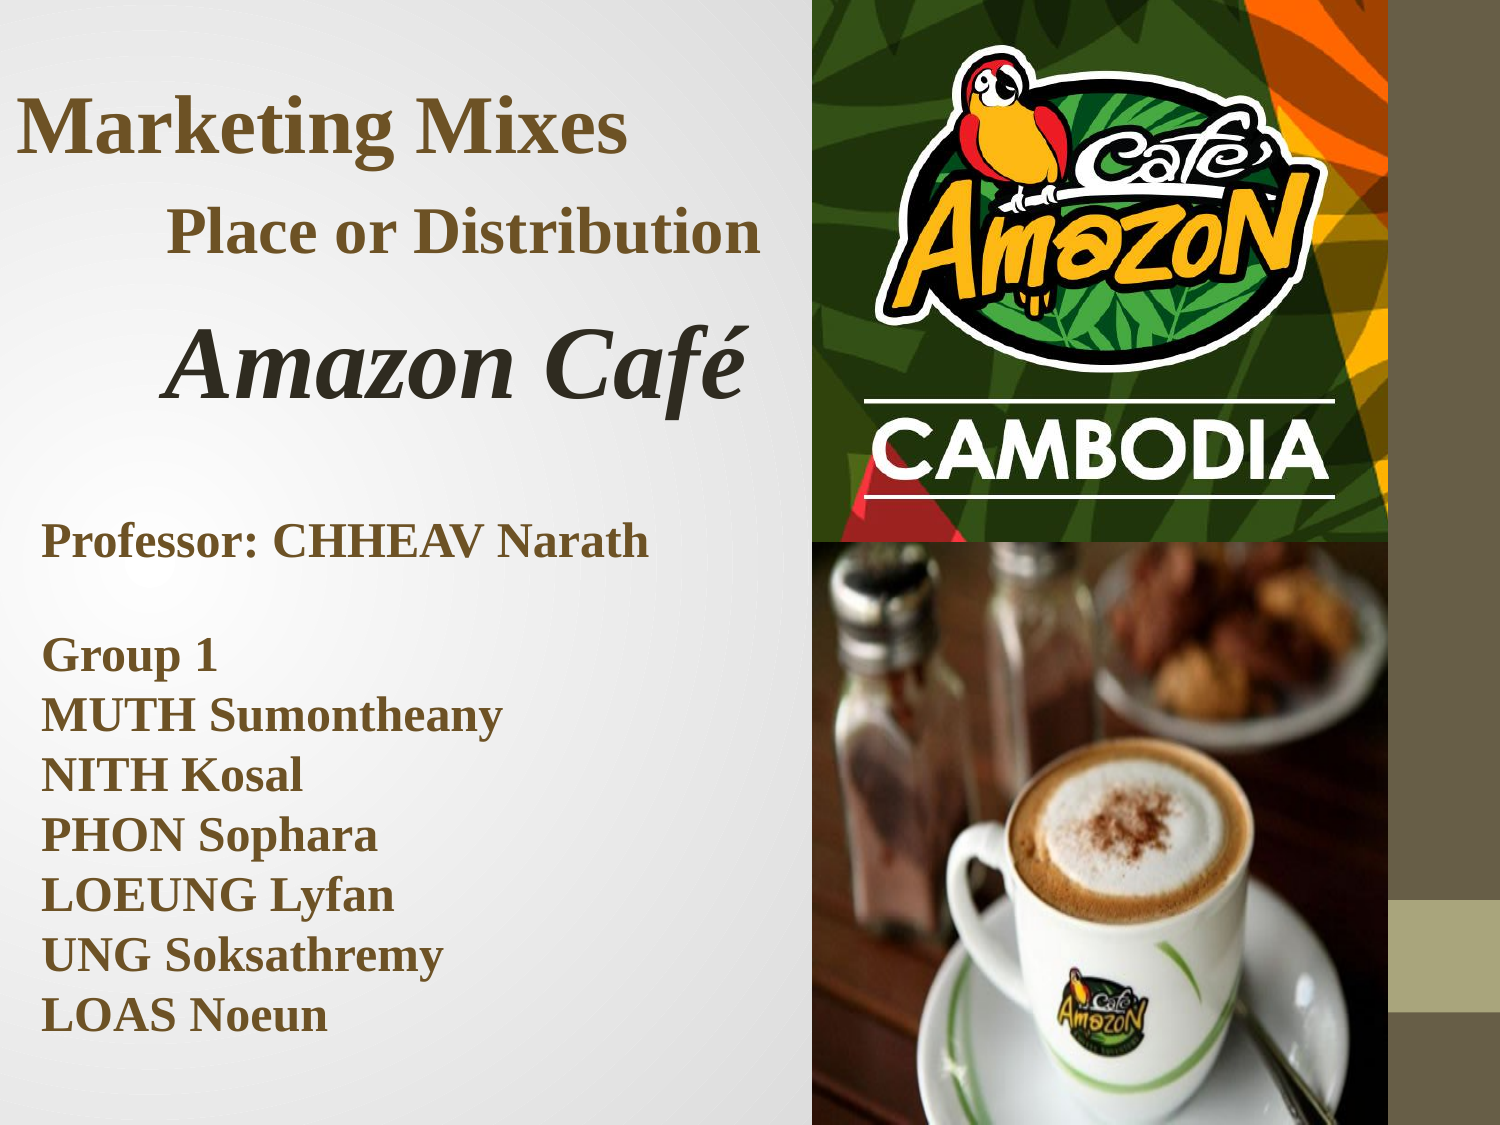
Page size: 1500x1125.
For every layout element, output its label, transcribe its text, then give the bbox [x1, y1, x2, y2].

text_box Amazon Café [149, 287, 809, 428]
text_box Professor: CHHEAV Narath [26, 499, 775, 575]
text_box Marketing Mixes Place or Distribution [1, 62, 809, 278]
text_box Group 1 MUTH Sumontheany NITH Kosal PHON Sophara LOEUNG Lyfan UNG Soksathremy LOAS Noeun [26, 613, 639, 1049]
picture [811, 0, 1388, 1125]
